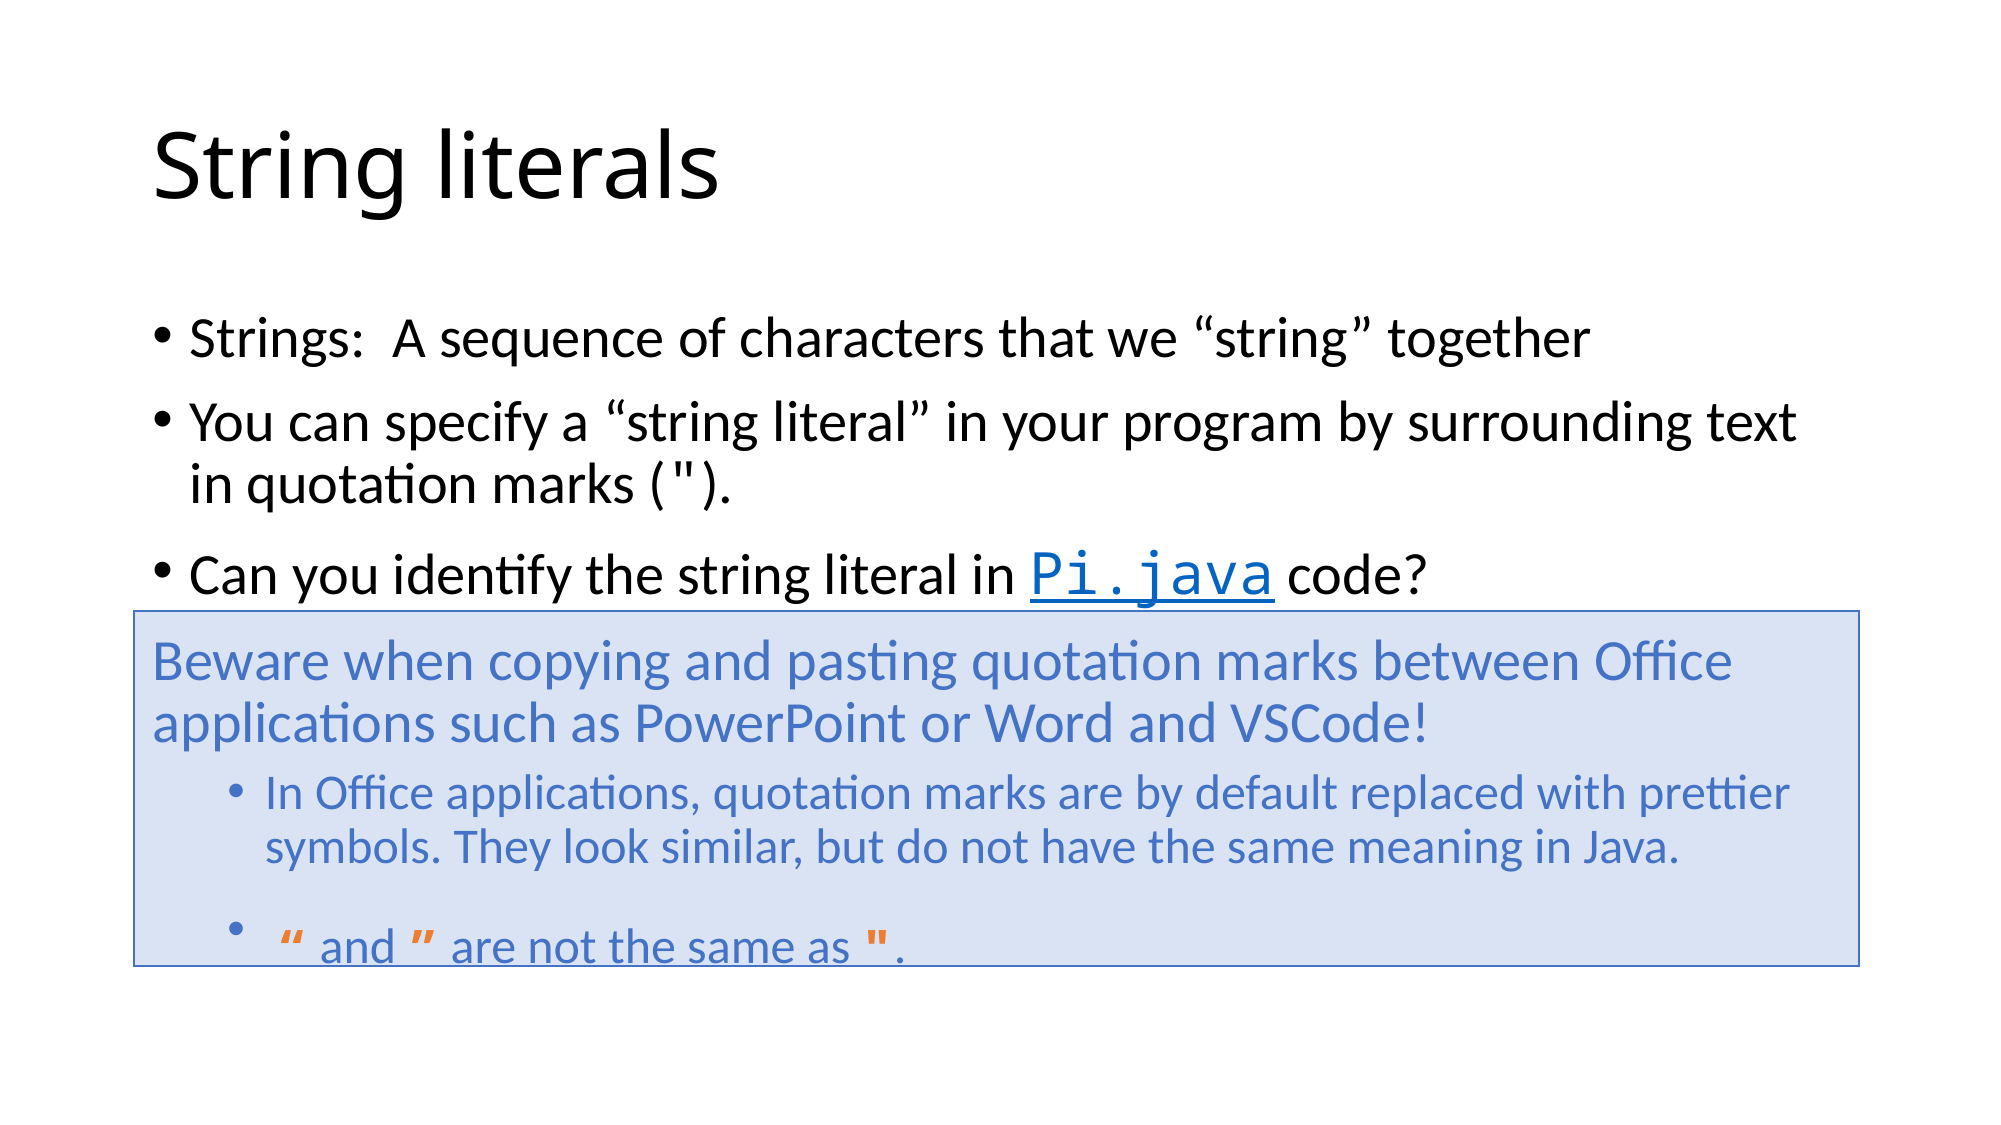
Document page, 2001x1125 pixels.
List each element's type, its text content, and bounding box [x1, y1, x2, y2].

list Strings: A sequence of characters that we “string” together You can specify a “string literal” in your program by surrounding text in quotation marks ("). Can you identify the string literal in Pi.java code? Beware when copying and pasting quotation marks between Office applications such as PowerPoint or Word and VSCode! In Office applications, quotation marks are by default replaced with prettier symbols. They look similar, but do not have the same meaning in Java. “ and ” are not the same as ". [137, 299, 1863, 1014]
title String literals [137, 59, 1863, 278]
text_box [133, 610, 137, 967]
